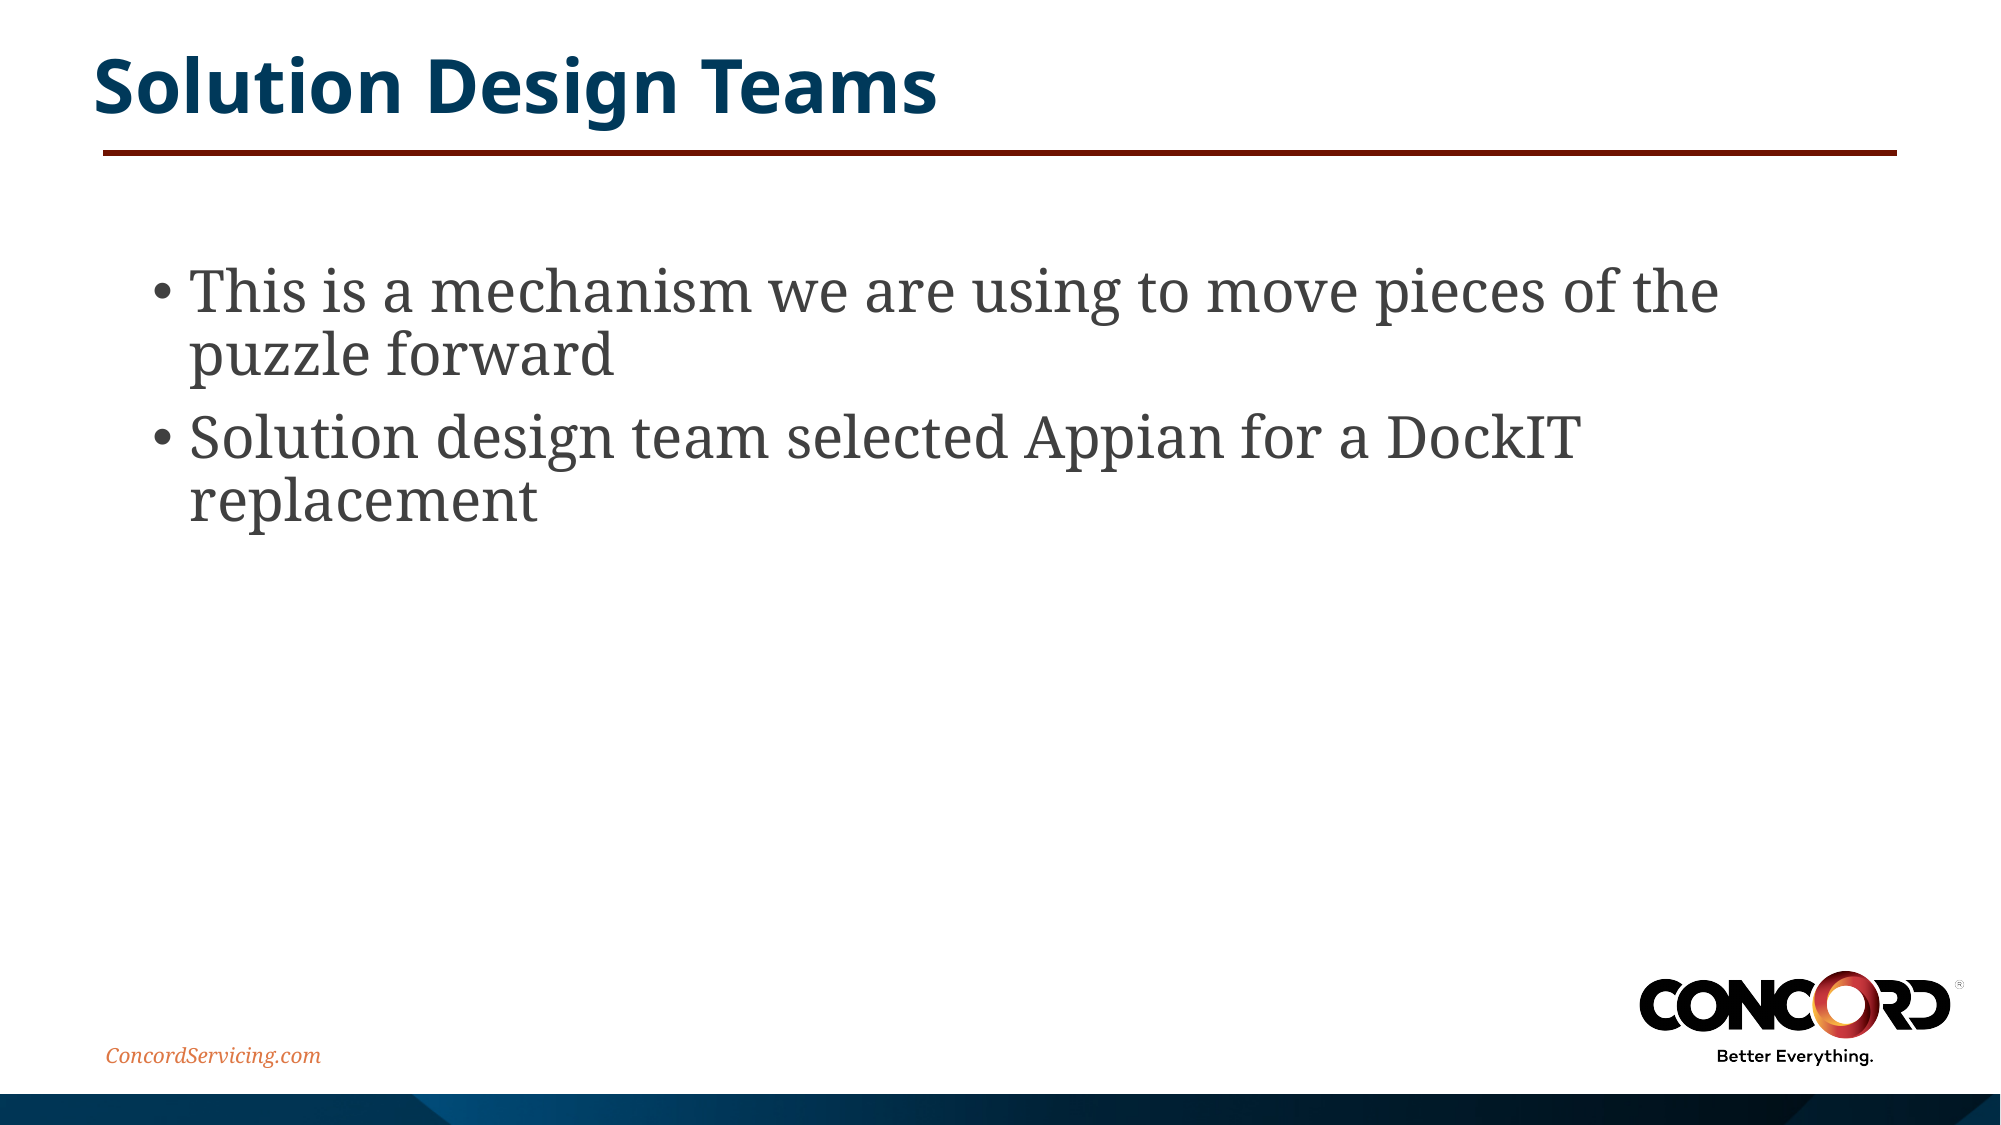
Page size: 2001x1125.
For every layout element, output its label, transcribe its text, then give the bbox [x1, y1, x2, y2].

list This is a mechanism we are using to move pieces of the puzzle forward Solution design team selected Appian for a DockIT replacement [137, 254, 1804, 954]
picture [0, 938, 2001, 1125]
title Solution Design Teams [78, 0, 1804, 198]
